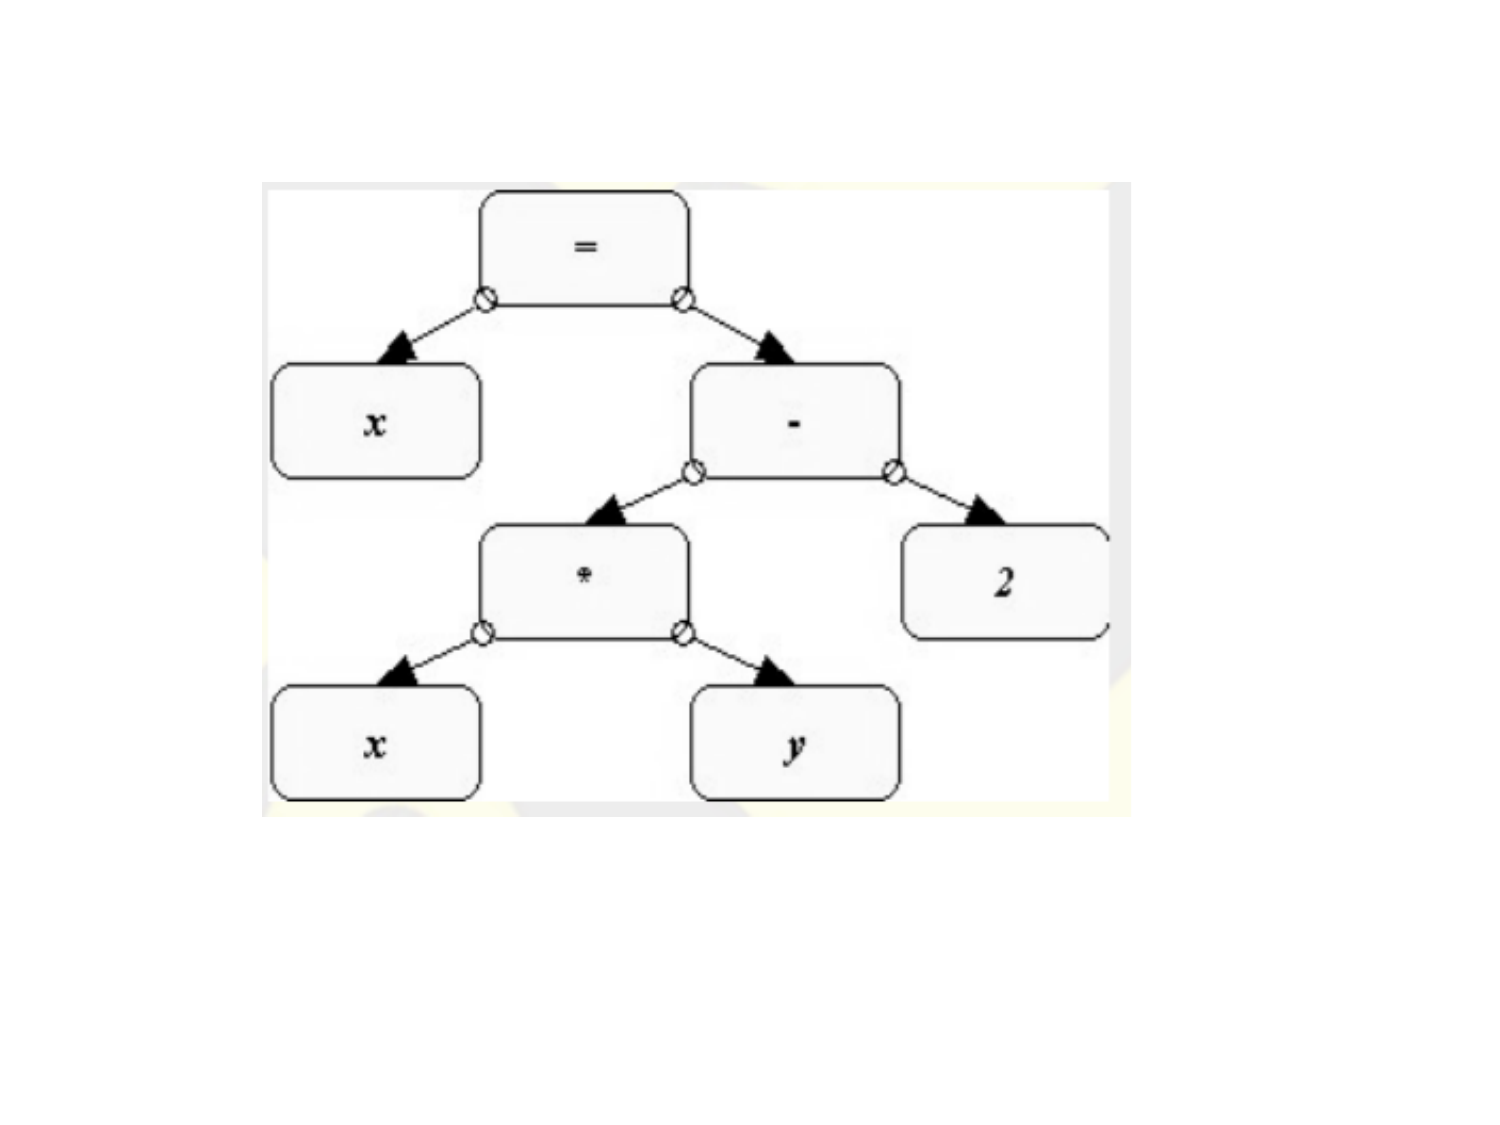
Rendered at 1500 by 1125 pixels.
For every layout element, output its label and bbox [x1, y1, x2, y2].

picture [262, 182, 1132, 817]
